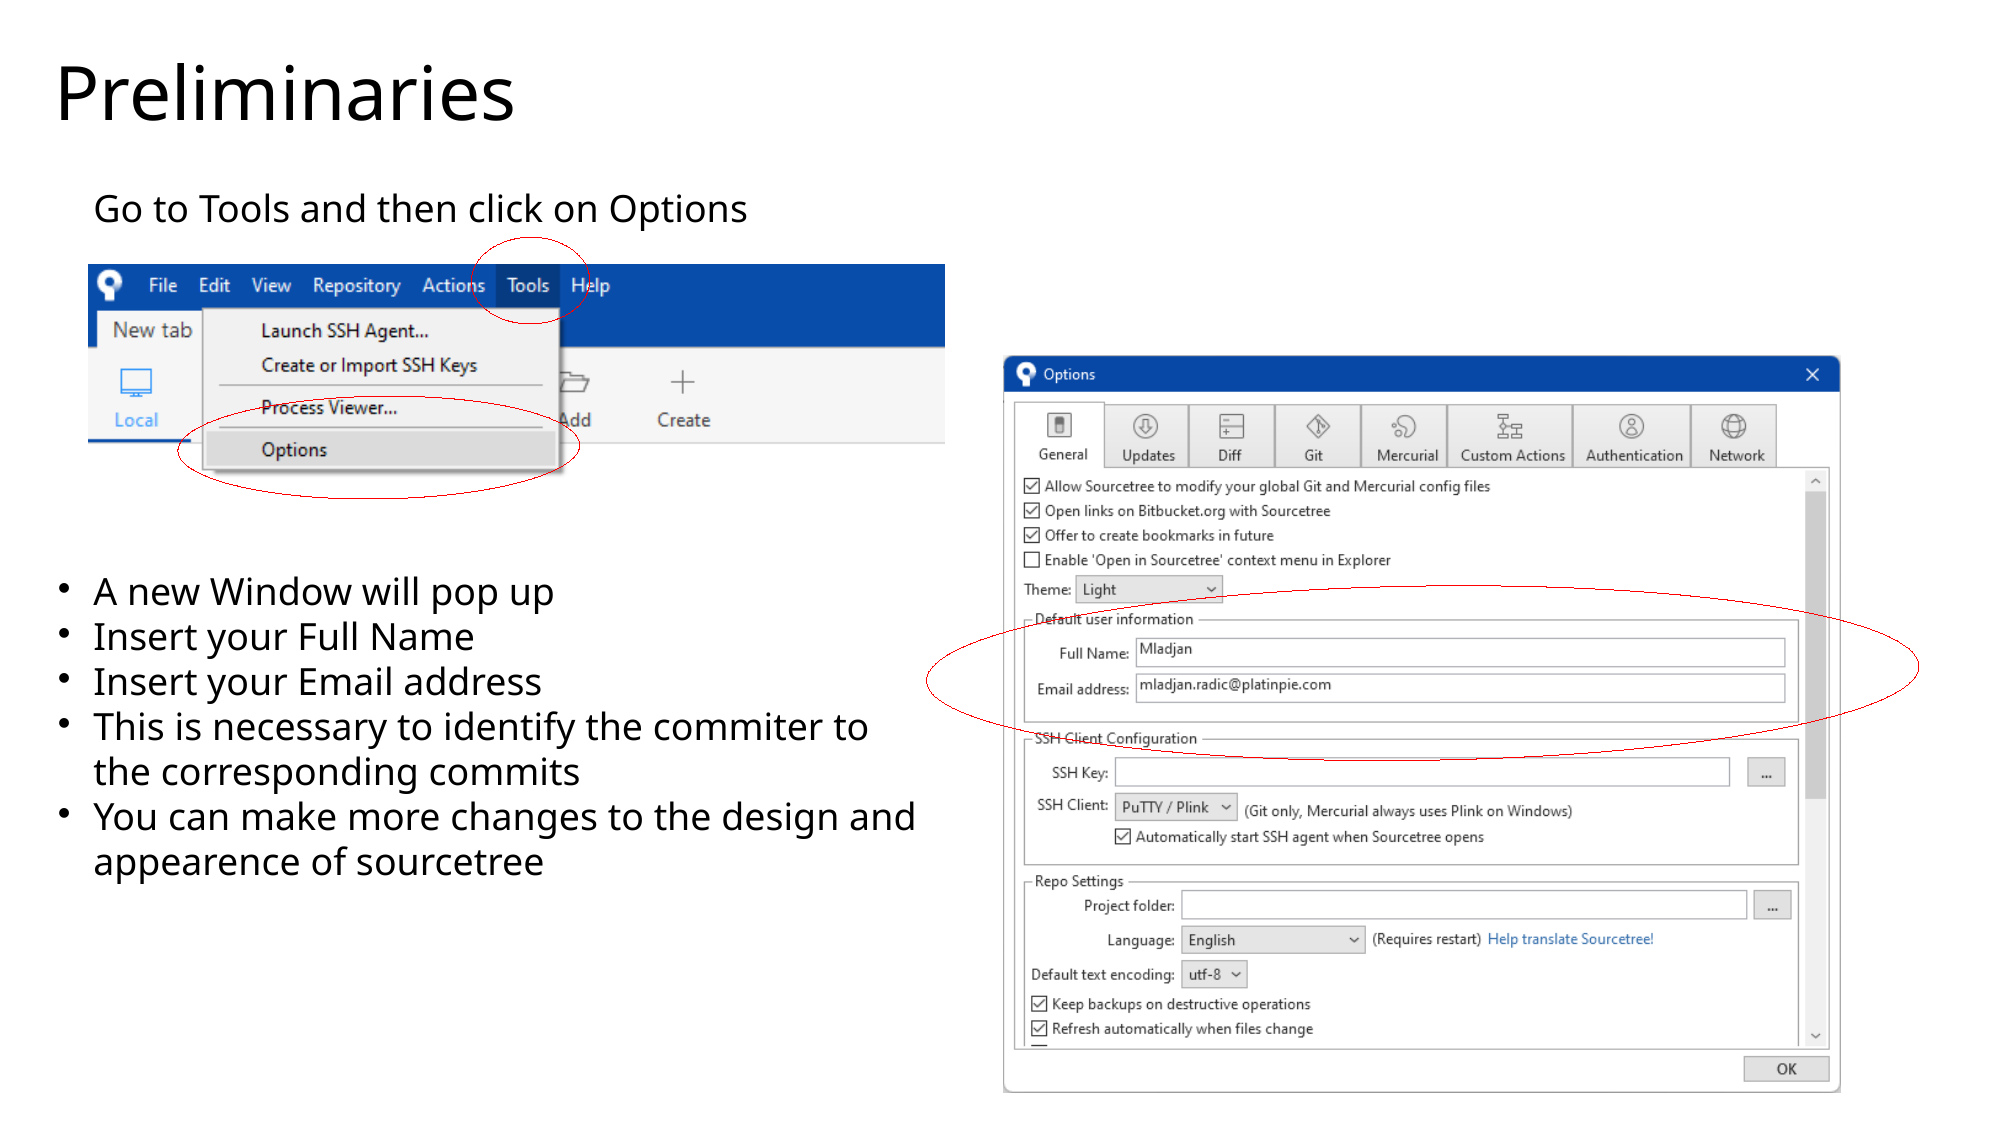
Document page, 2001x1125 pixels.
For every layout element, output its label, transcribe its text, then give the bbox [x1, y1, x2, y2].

picture [1003, 355, 1841, 1093]
text_box [926, 634, 998, 725]
text_box [1846, 621, 1919, 713]
text_box Go to Tools and then click on Options [43, 177, 1802, 266]
picture [88, 264, 946, 503]
text_box A new Window will pop up Insert your Full Name Insert your Email address This is necessary to identify the commiter to the corresponding commits You can make more changes to the design and appearence of sourcetree [43, 560, 998, 884]
text_box Preliminaries [39, 38, 1924, 143]
